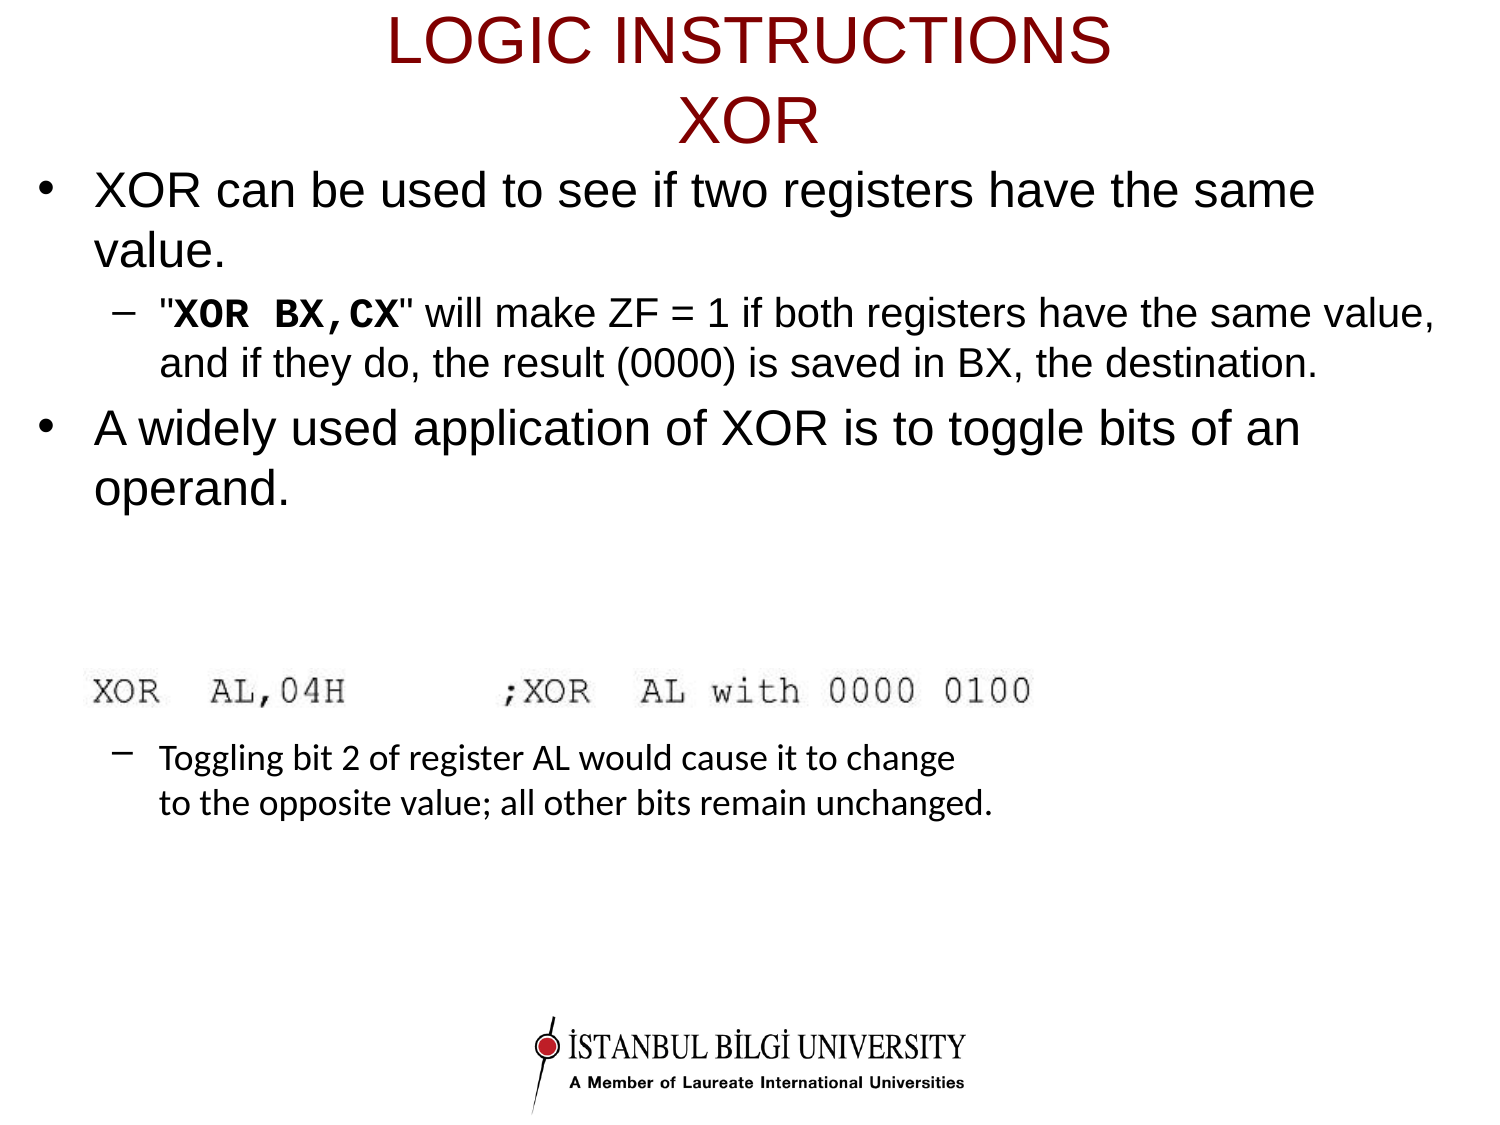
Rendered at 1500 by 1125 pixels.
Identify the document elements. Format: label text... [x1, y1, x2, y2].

list XOR can be used to see if two registers have the same value. "XOR BX,CX" will make ZF = 1 if both registers have the same value, and if they do, the result (0000) is saved in BX, the destination. A widely used application of XOR is to toggle bits of an operand. [22, 149, 1460, 638]
picture [83, 668, 1049, 713]
text_box Toggling bit 2 of register AL would cause it to change to the opposite value; all other bits remain unchanged. [22, 725, 1460, 863]
picture [531, 1016, 966, 1116]
title LOGIC INSTRUCTIONS XOR [75, 0, 1425, 149]
